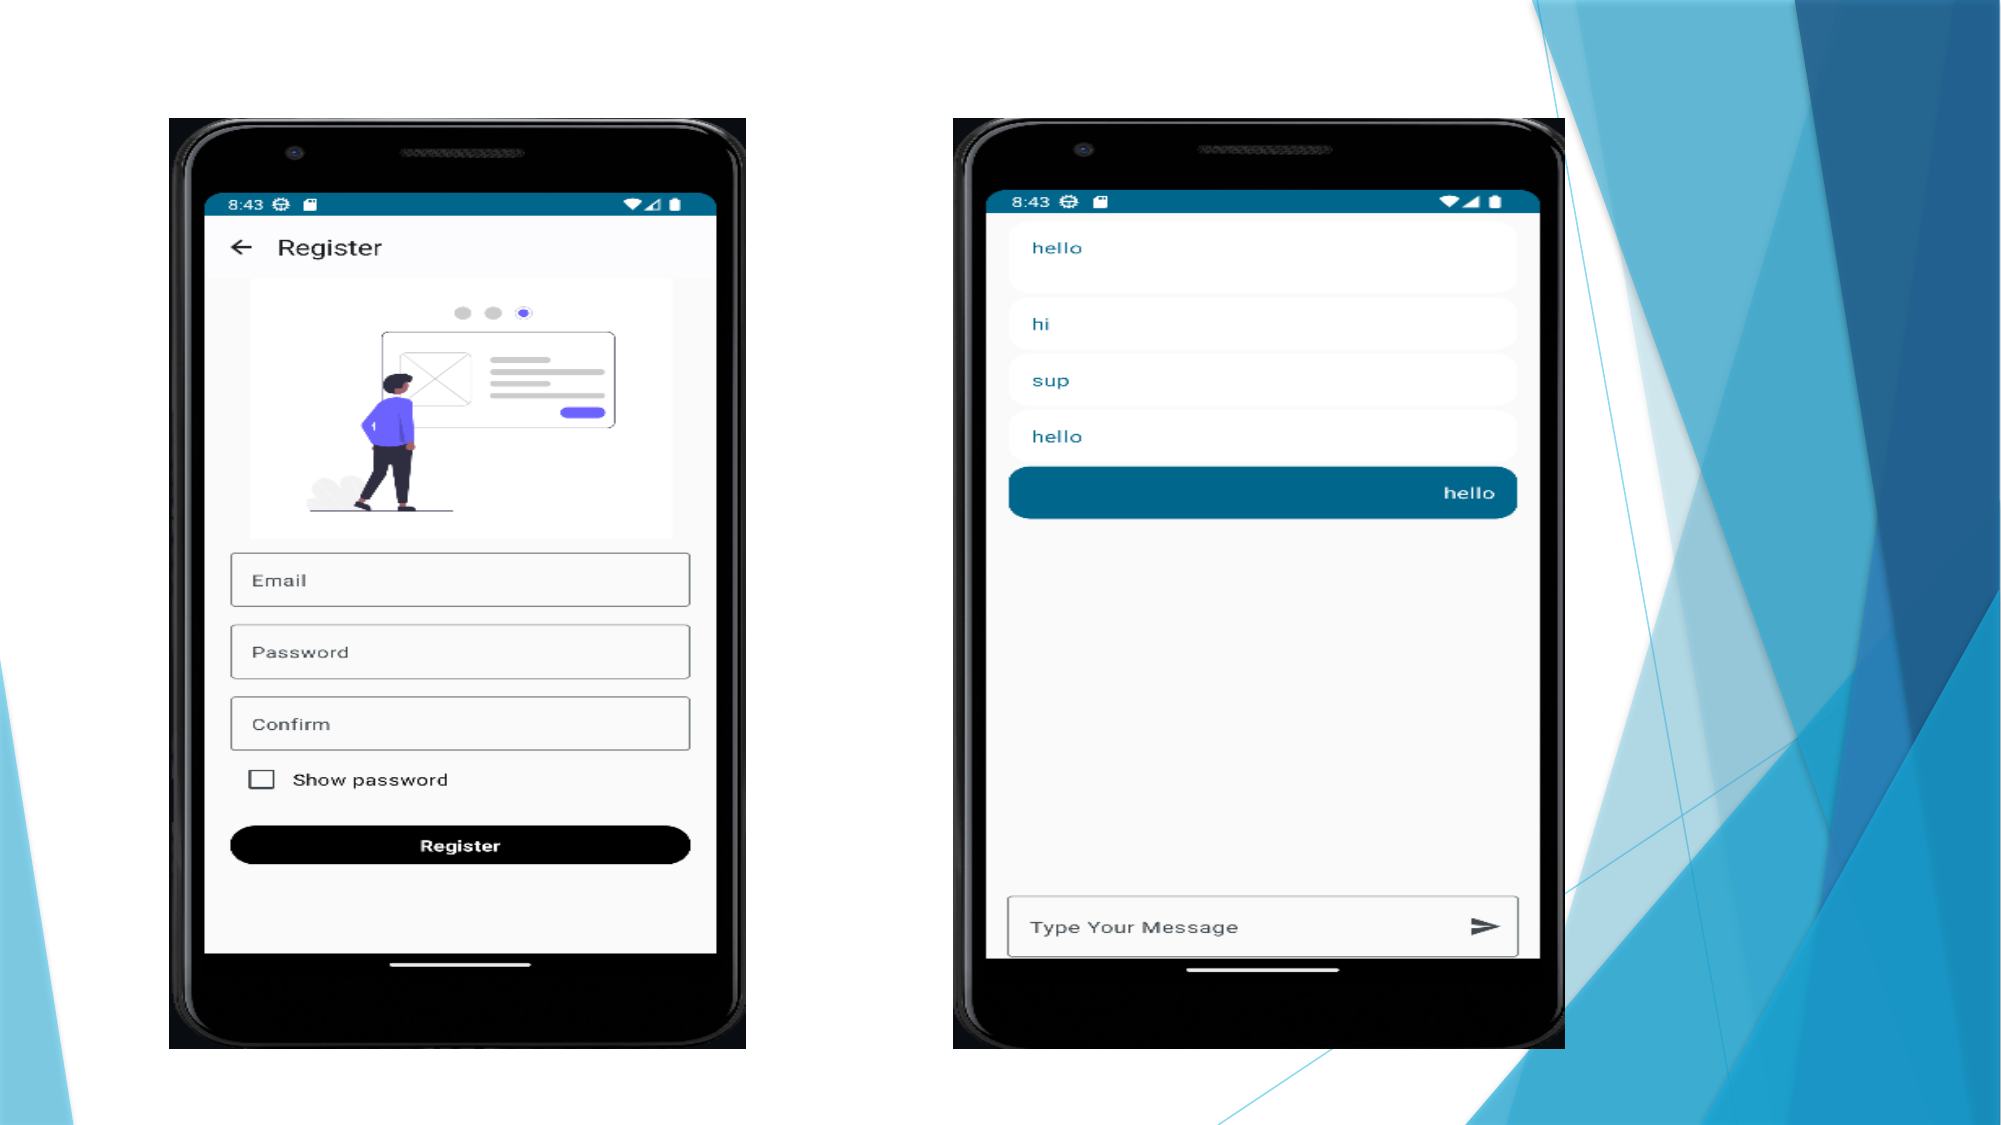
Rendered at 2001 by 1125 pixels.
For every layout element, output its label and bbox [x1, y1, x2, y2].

picture [953, 118, 1565, 1049]
picture [168, 118, 746, 1049]
